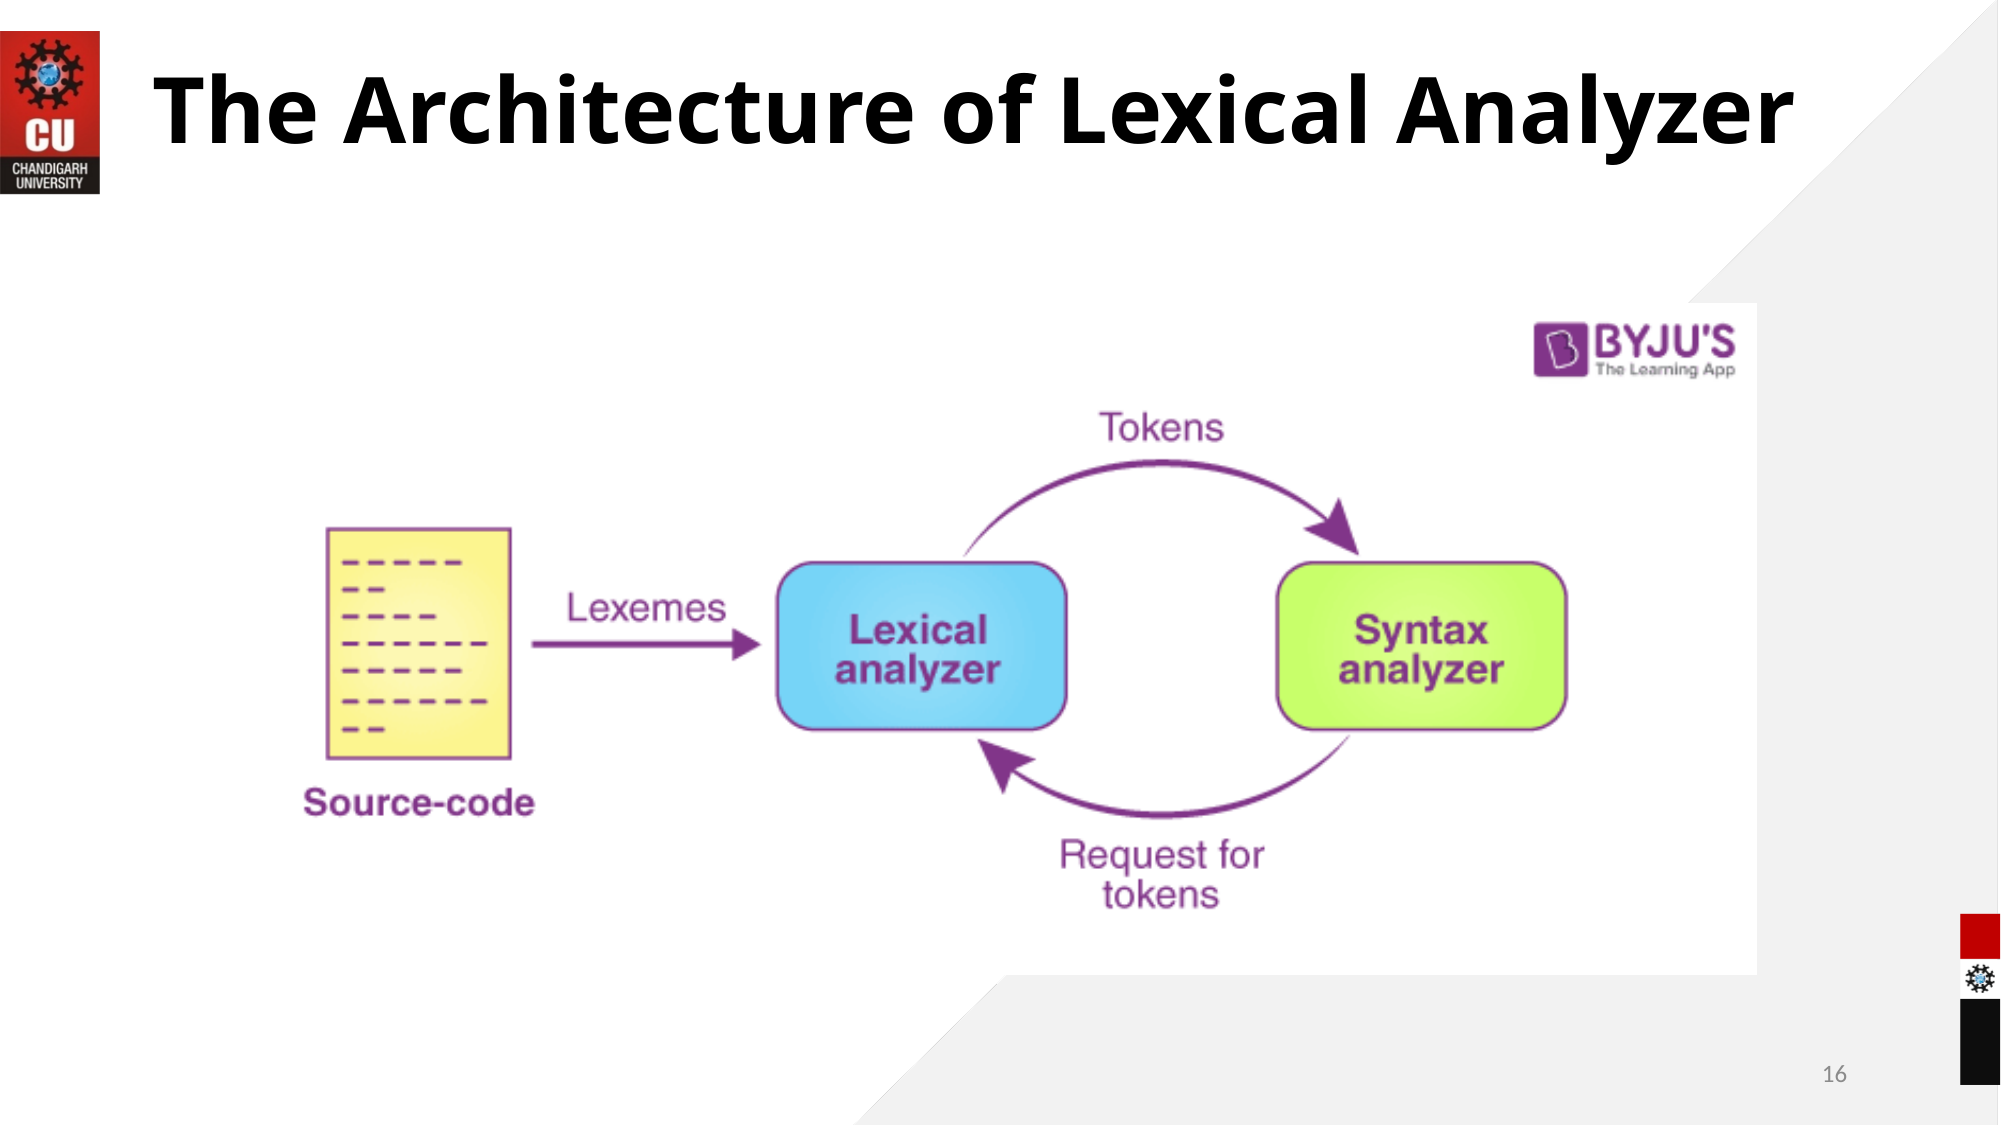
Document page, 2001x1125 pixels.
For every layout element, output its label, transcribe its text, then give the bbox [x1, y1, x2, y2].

picture [0, 0, 2001, 1125]
slide_number 16 [1412, 1042, 1863, 1103]
title The Architecture of Lexical Analyzer [137, 59, 1863, 278]
